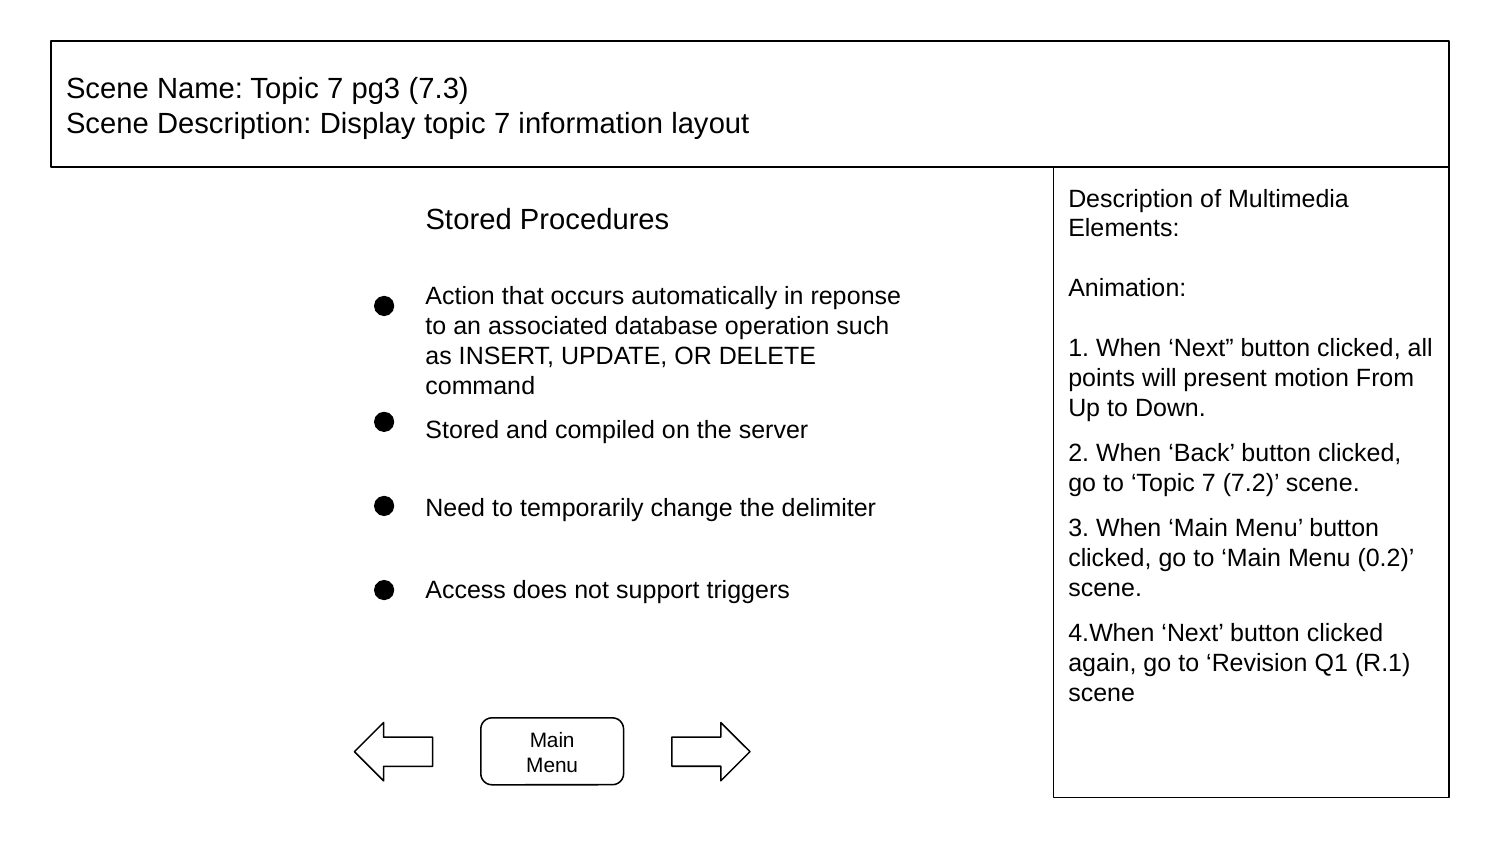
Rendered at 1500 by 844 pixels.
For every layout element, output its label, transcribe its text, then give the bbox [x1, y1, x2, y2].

text_box [374, 496, 394, 516]
text_box Main Menu [494, 731, 610, 772]
text_box Access does not support triggers [410, 562, 937, 615]
text_box [374, 296, 394, 316]
text_box Stored Procedures [410, 183, 696, 252]
text_box [354, 722, 433, 781]
text_box [480, 717, 624, 785]
text_box [374, 412, 394, 432]
text_box [374, 580, 394, 600]
text_box Stored and compiled on the server [410, 402, 937, 454]
list Description of Multimedia Elements: Animation: 1. When ‘Next” button clicked, all points will present motion From Up to Down. 2. When ‘Back’ button clicked, go to ‘Topic 7 (7.2)’ scene. 3. When ‘Main Menu’ button clicked, go to ‘Main Menu (0.2)’ scene. 4.When ‘Next’ button clicked again, go to ‘Revision Q1 (R.1) scene [1053, 167, 1449, 798]
text_box [671, 722, 751, 781]
text_box Action that occurs automatically in reponse to an associated database operation such as INSERT, UPDATE, OR DELETE command [410, 280, 937, 398]
title Scene Name: Topic 7 pg3 (7.3) Scene Description: Display topic 7 information layout [51, 40, 1449, 167]
text_box Need to temporarily change the delimiter [410, 480, 937, 532]
